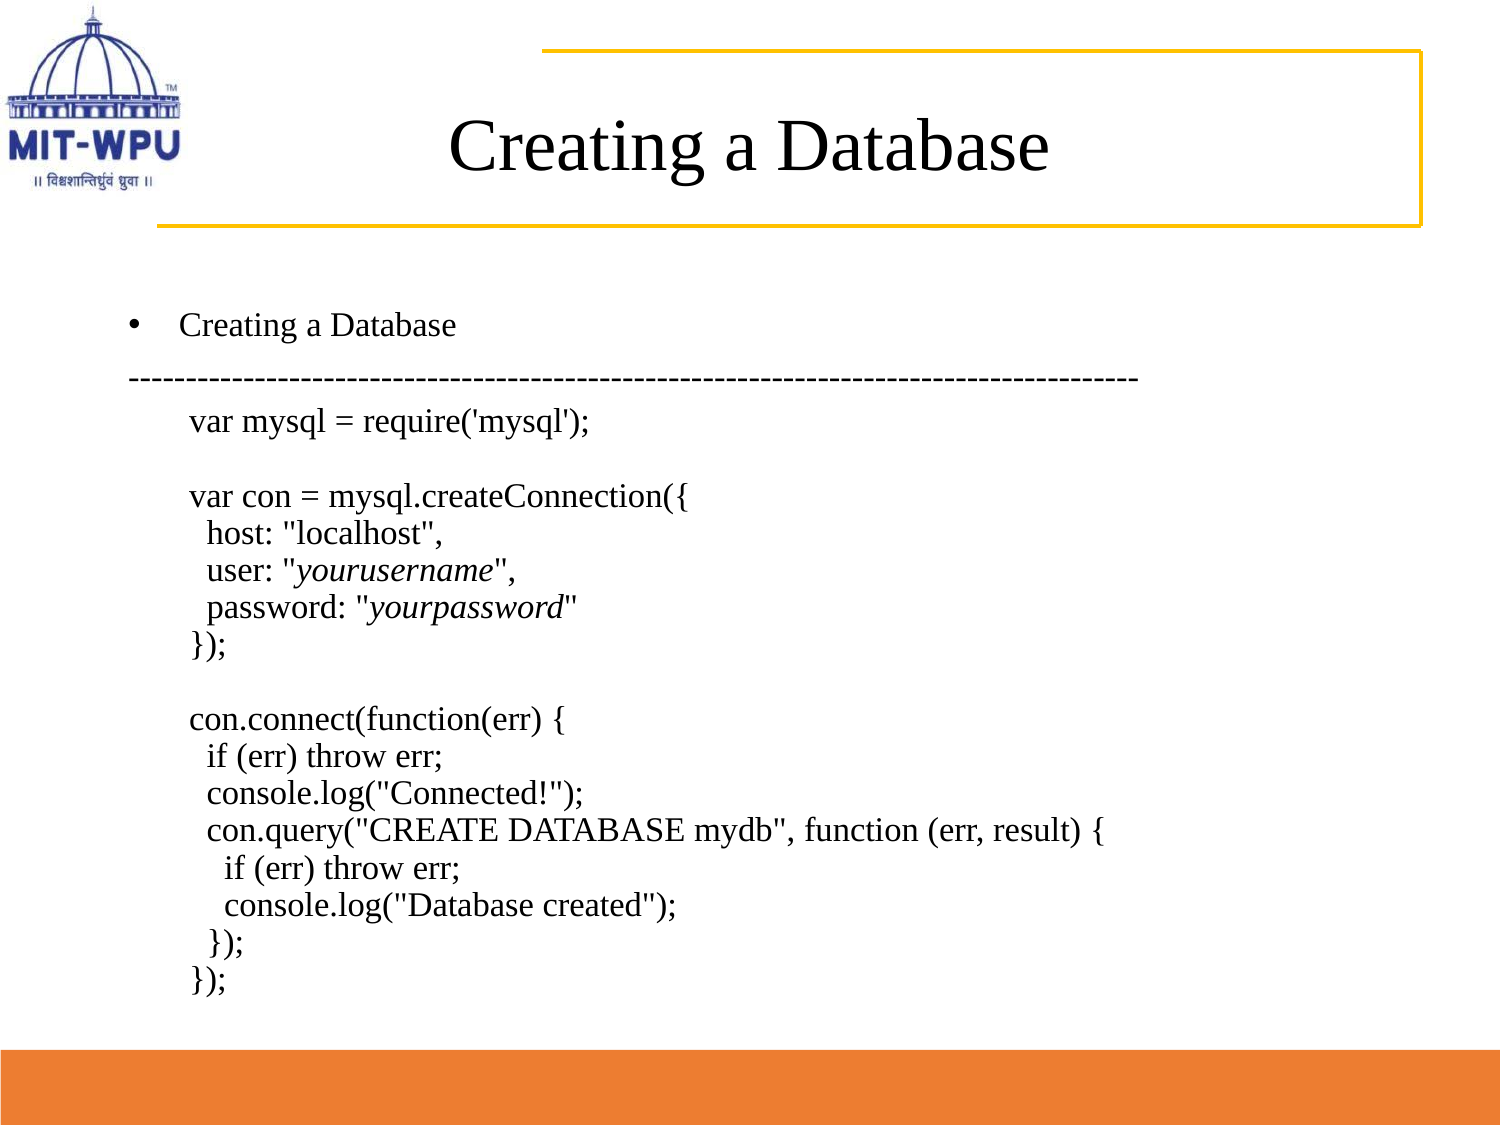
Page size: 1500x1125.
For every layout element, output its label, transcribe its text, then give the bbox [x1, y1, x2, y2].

picture [0, 0, 188, 197]
list Creating a Database ---------------------------------------------------------------------------------------- var mysql = require('mysql'); var con = mysql.createConnection({ host: "localhost", user: "yourusername", password: "yourpassword" }); con.connect(function(err) { if (err) throw err; console.log("Connected!"); con.query("CREATE DATABASE mydb", function (err, result) { if (err) throw err; console.log("Database created"); }); }); [103, 299, 1397, 1014]
title Creating a Database [103, 37, 1397, 255]
